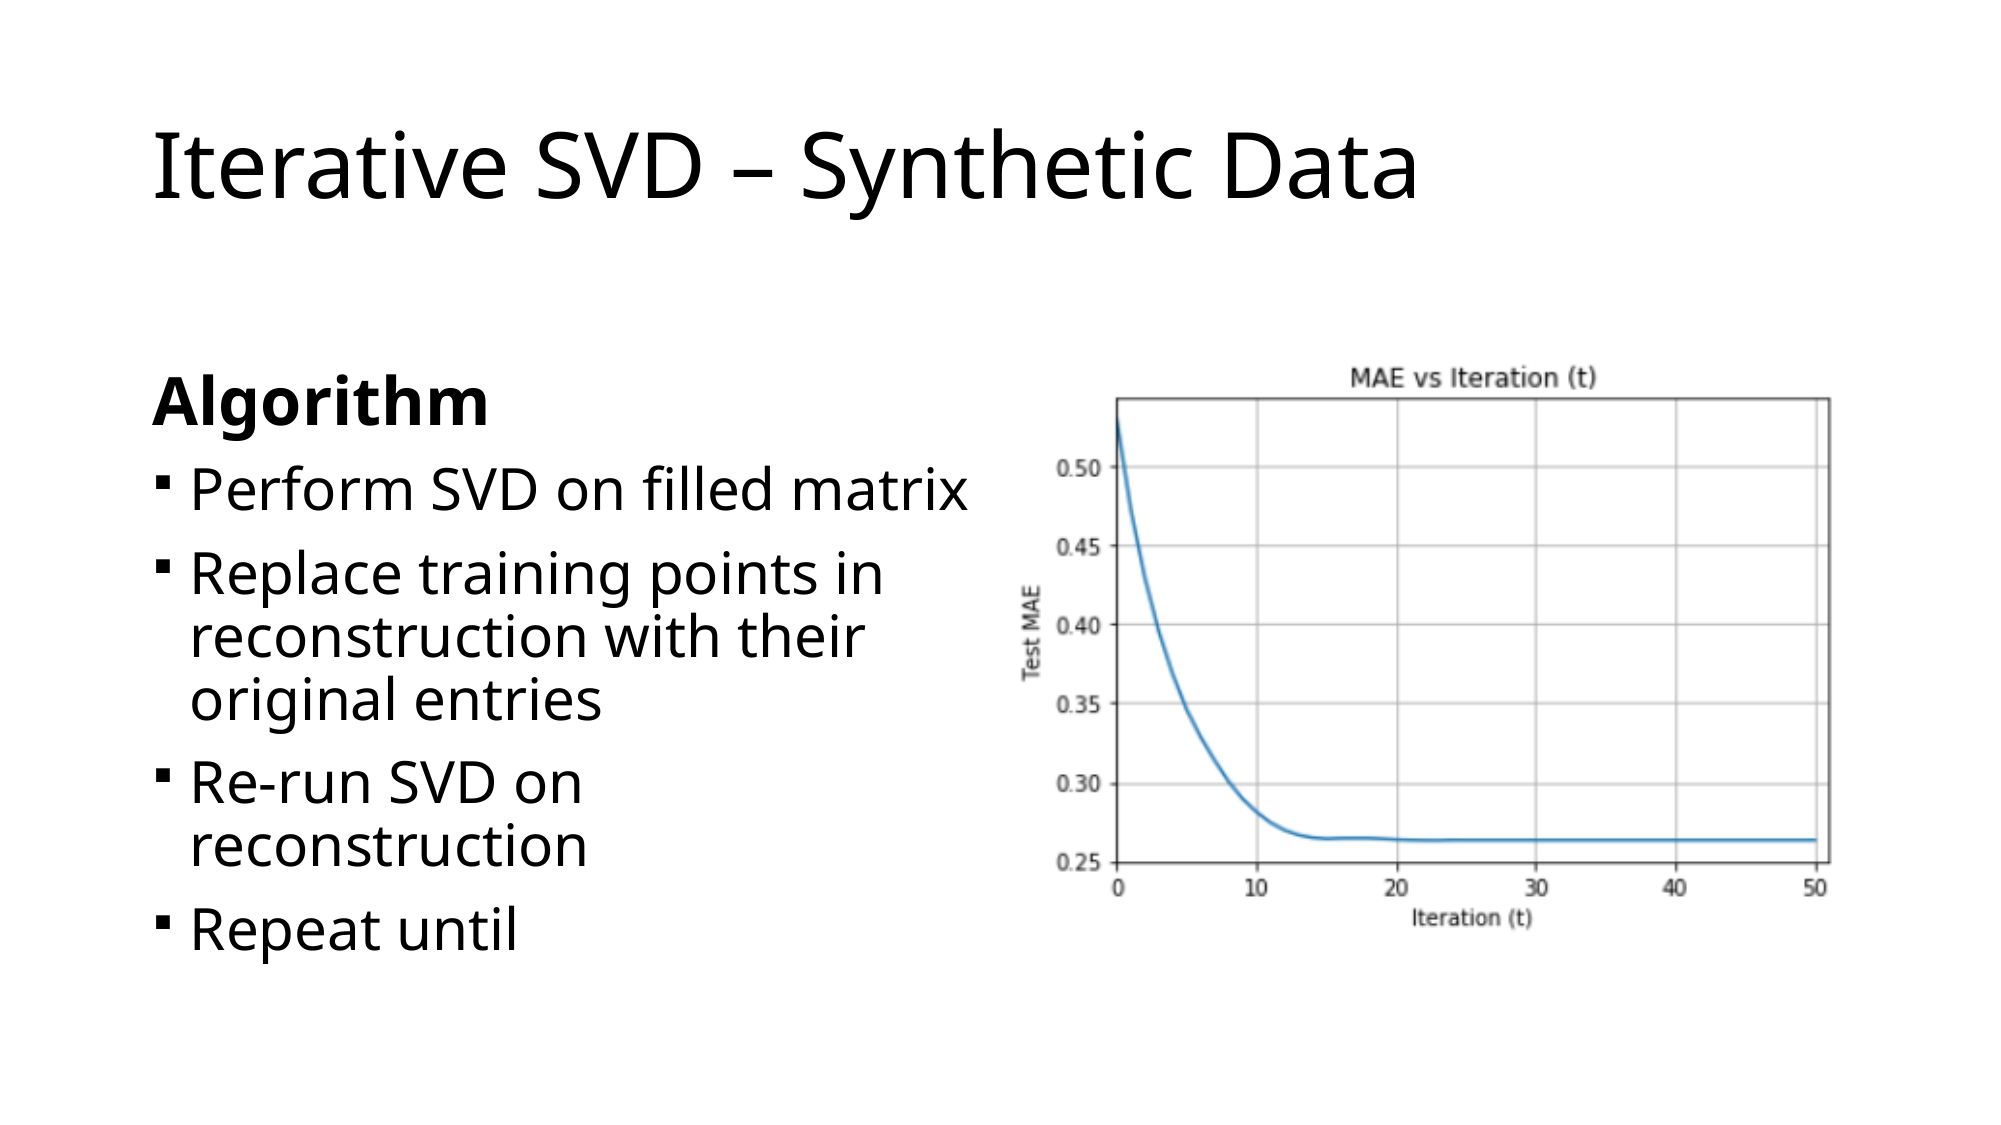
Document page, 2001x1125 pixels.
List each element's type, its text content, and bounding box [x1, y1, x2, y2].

title Iterative SVD – Synthetic Data [137, 59, 1863, 278]
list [1012, 361, 1863, 951]
